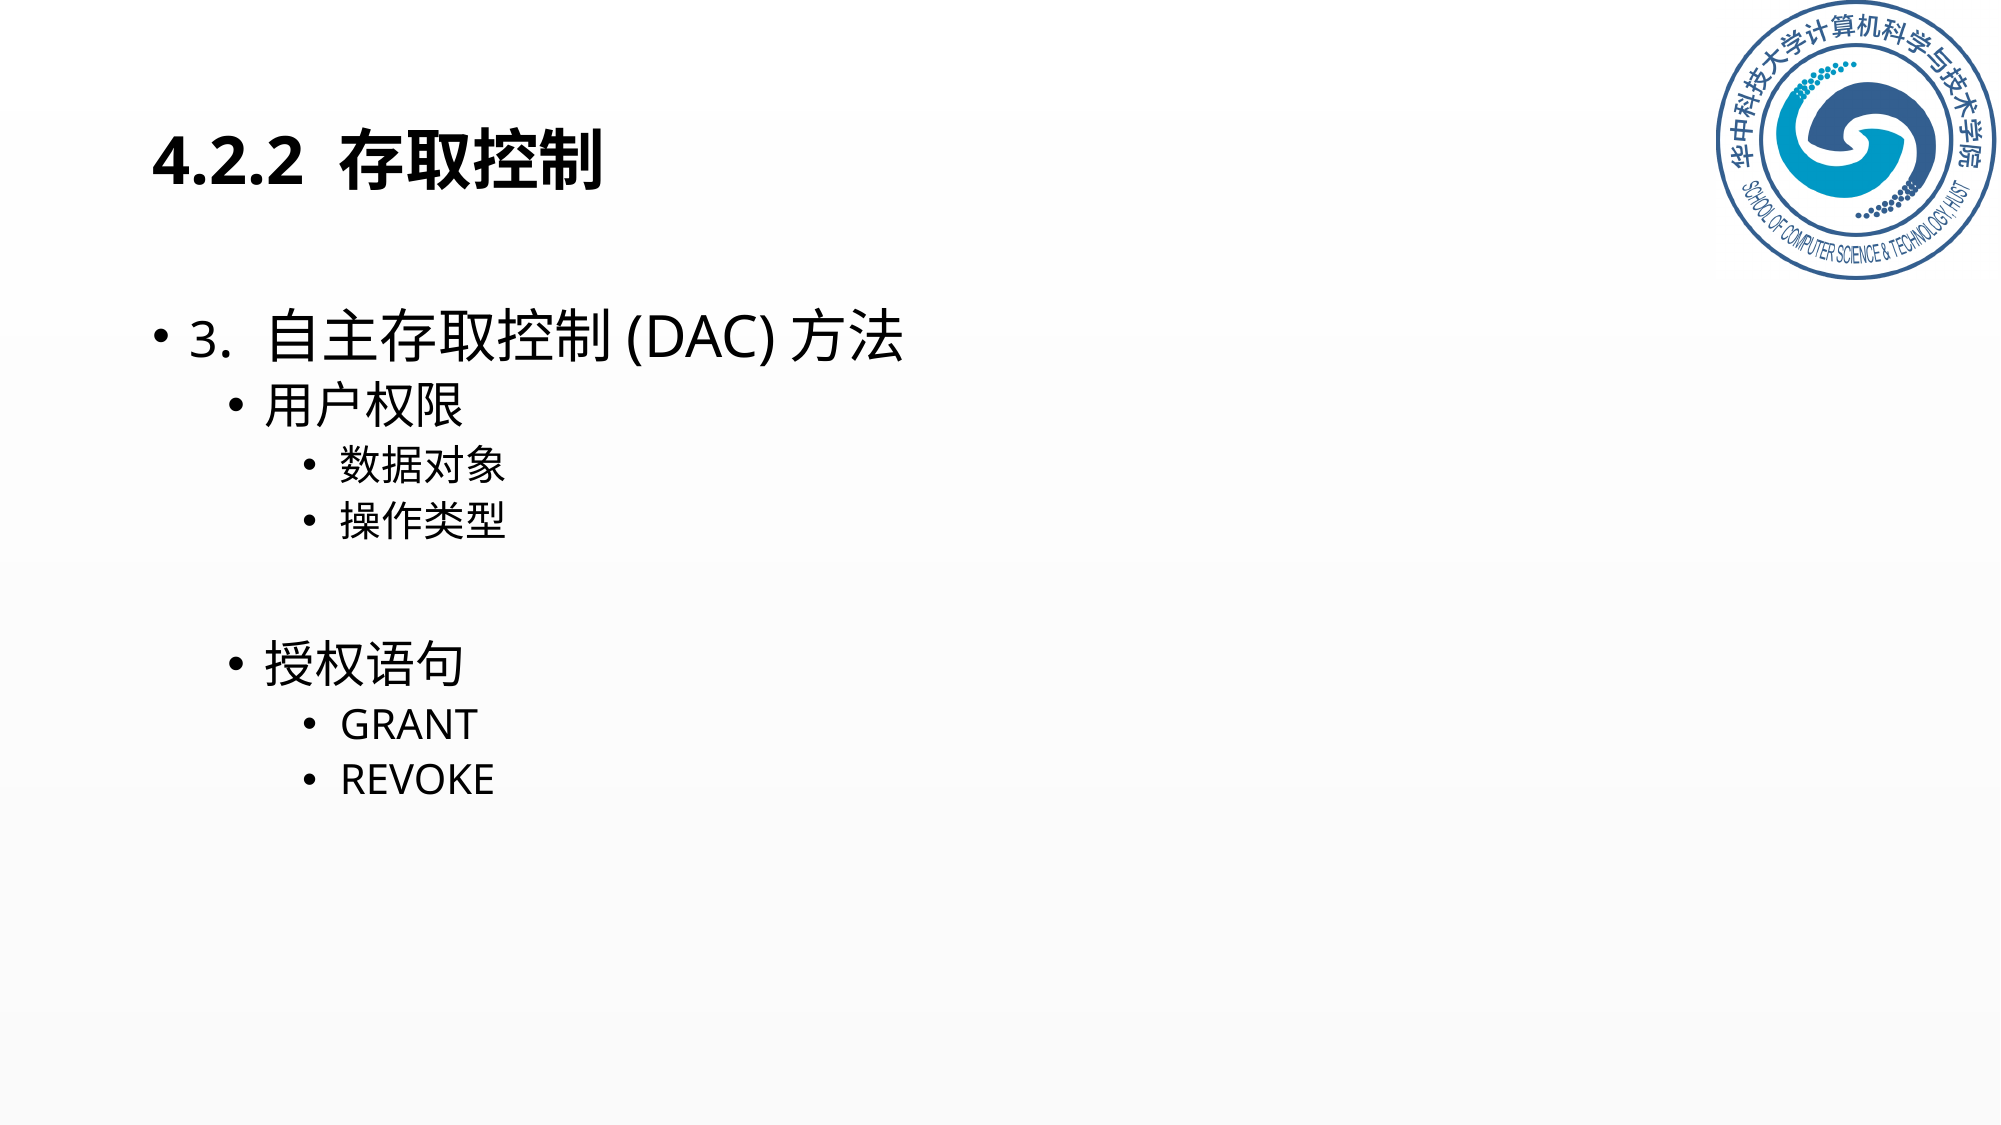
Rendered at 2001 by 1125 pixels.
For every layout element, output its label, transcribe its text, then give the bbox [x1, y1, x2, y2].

title 4.2.2 存取控制 [137, 91, 1413, 234]
list 3. 自主存取控制(DAC)方法 用户权限 数据对象 操作类型 授权语句 GRANT REVOKE [137, 299, 1863, 1014]
picture [1716, 0, 1999, 280]
